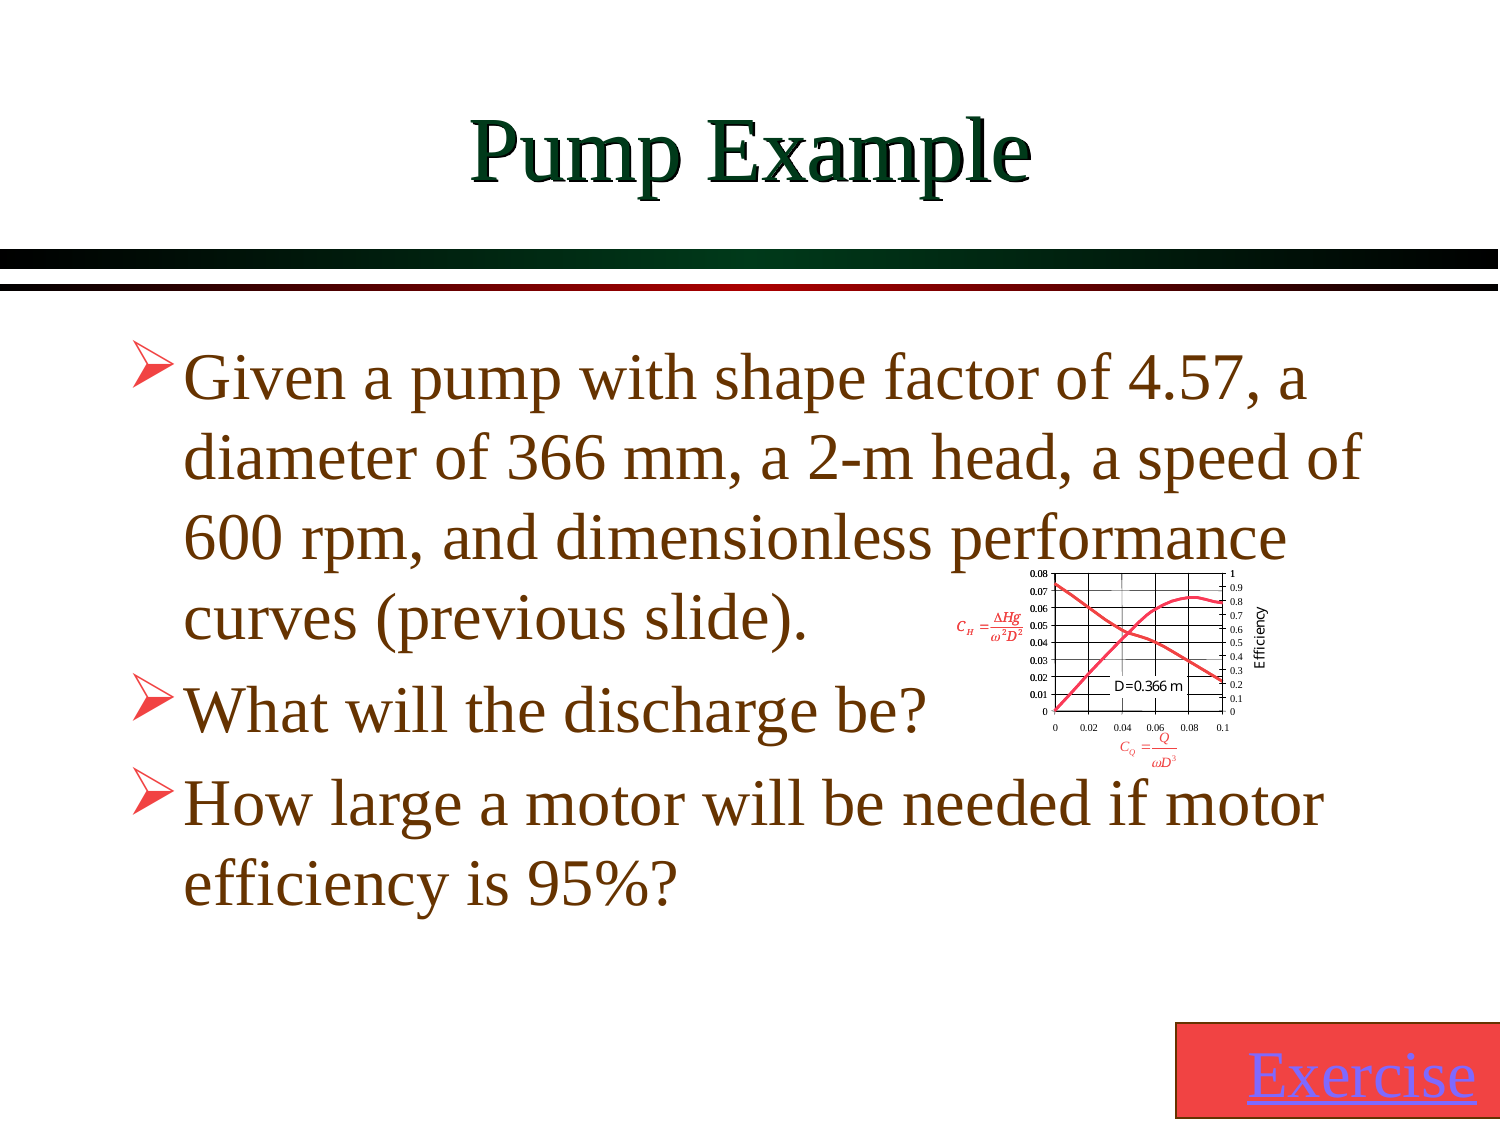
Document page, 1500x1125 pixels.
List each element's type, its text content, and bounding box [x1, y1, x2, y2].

list Given a pump with shape factor of 4.57, a diameter of 366 mm, a 2-m head, a speed of 600 rpm, and dimensionless performance curves (previous slide). What will the discharge be? How large a motor will be needed if motor efficiency is 95%? [112, 324, 1388, 1001]
title Pump Example [112, 49, 1388, 238]
picture [956, 567, 1274, 771]
text_box Exercise [1176, 1023, 1500, 1119]
